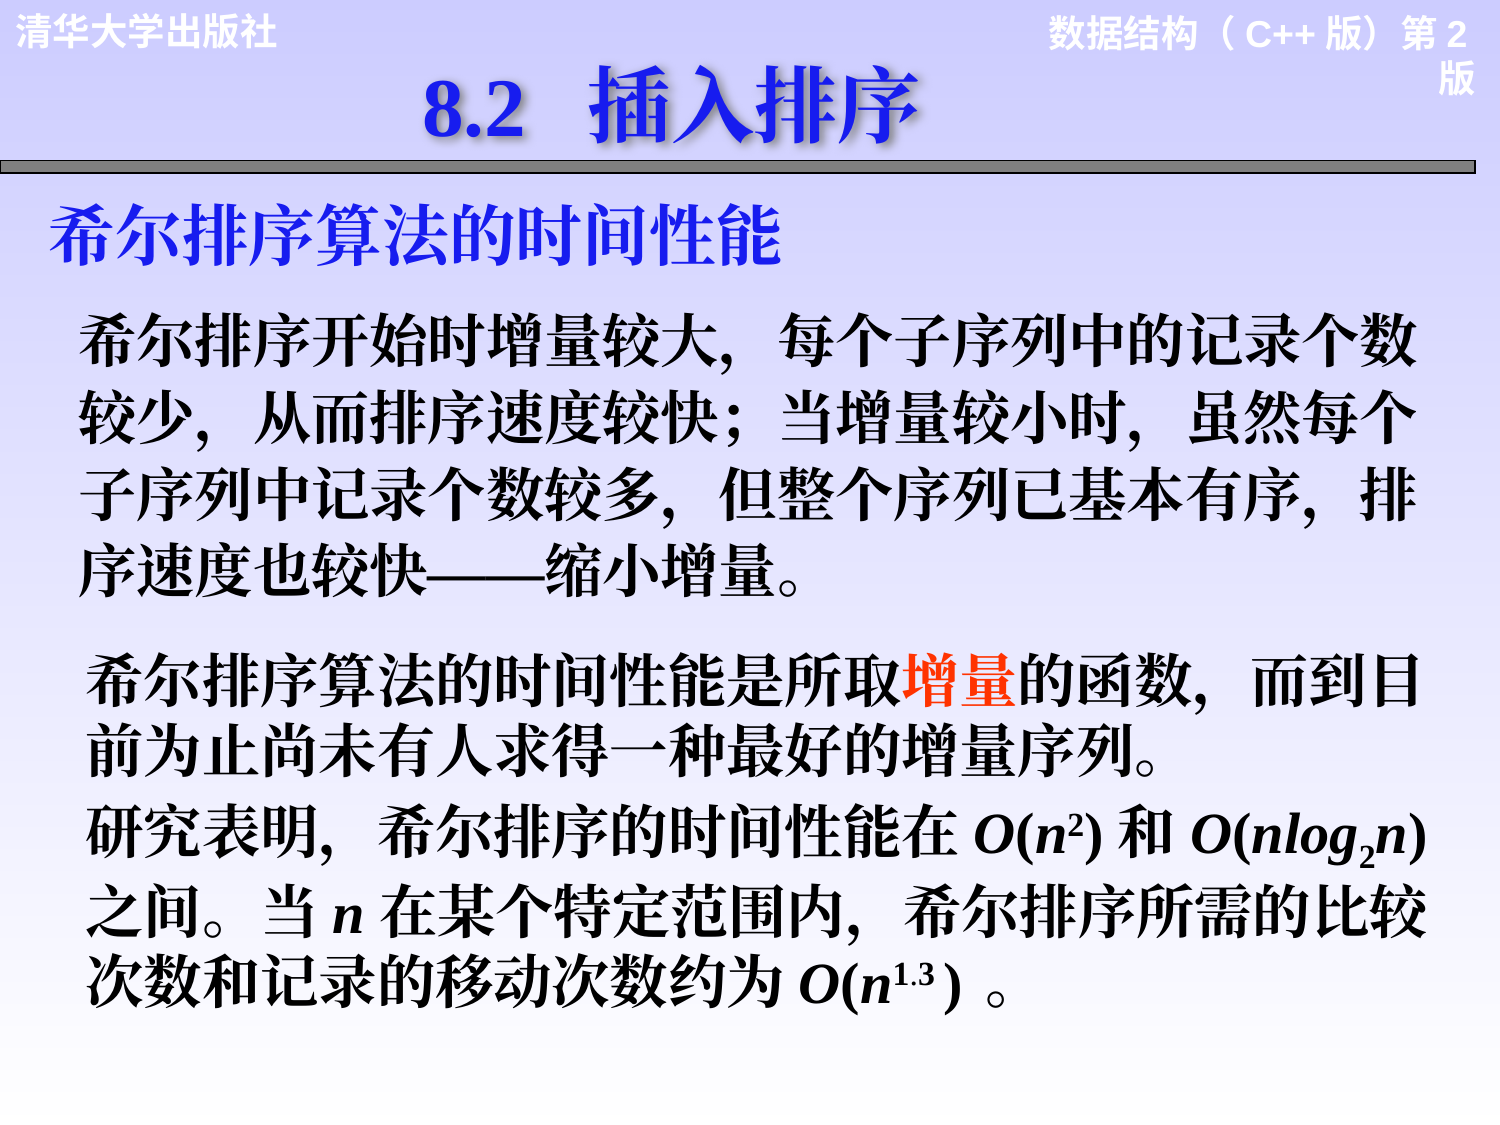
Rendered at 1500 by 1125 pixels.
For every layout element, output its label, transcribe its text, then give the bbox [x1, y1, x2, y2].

text_box 8.2 插入排序 [407, 45, 1013, 161]
text_box 希尔排序算法的时间性能是所取增量的函数，而到目前为止尚未有人求得一种最好的增量序列。 研究表明，希尔排序的时间性能在O(n2)和O(nlog2n)之间。当n在某个特定范围内，希尔排序所需的比较次数和记录的移动次数约为O(n1.3 ) 。 [70, 636, 1459, 1016]
text_box 希尔排序开始时增量较大，每个子序列中的记录个数较少，从而排序速度较快；当增量较小时，虽然每个子序列中记录个数较多，但整个序列已基本有序，排序速度也较快——缩小增量。 [63, 289, 1452, 613]
text_box 希尔排序算法的时间性能 [33, 185, 913, 281]
